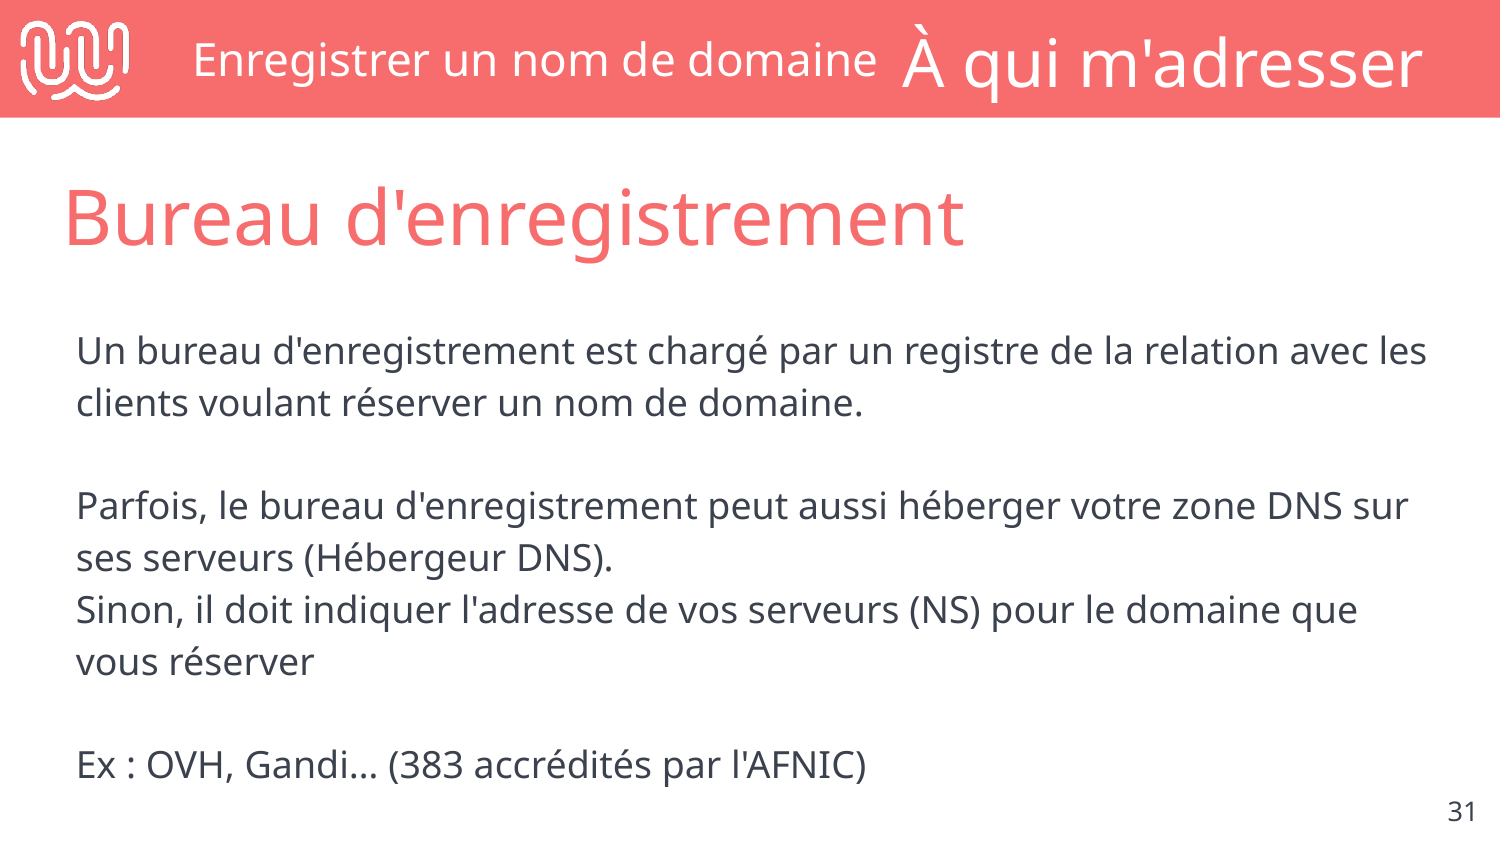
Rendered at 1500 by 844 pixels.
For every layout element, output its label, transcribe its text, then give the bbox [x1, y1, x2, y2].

subtitle À qui m'adresser [902, 31, 1479, 91]
slide_number ‹#› [1403, 779, 1494, 844]
title Enregistrer un nom de domaine [192, 0, 896, 118]
picture [20, 20, 134, 101]
list Un bureau d'enregistrement est chargé par un registre de la relation avec les clients voulant réserver un nom de domaine. Parfois, le bureau d'enregistrement peut aussi héberger votre zone DNS sur ses serveurs (Hébergeur DNS). Sinon, il doit indiquer l'adresse de vos serveurs (NS) pour le domaine que vous réserver Ex : OVH, Gandi… (383 accrédités par l'AFNIC) [75, 290, 1439, 816]
title Bureau d'enregistrement [62, 168, 1452, 256]
